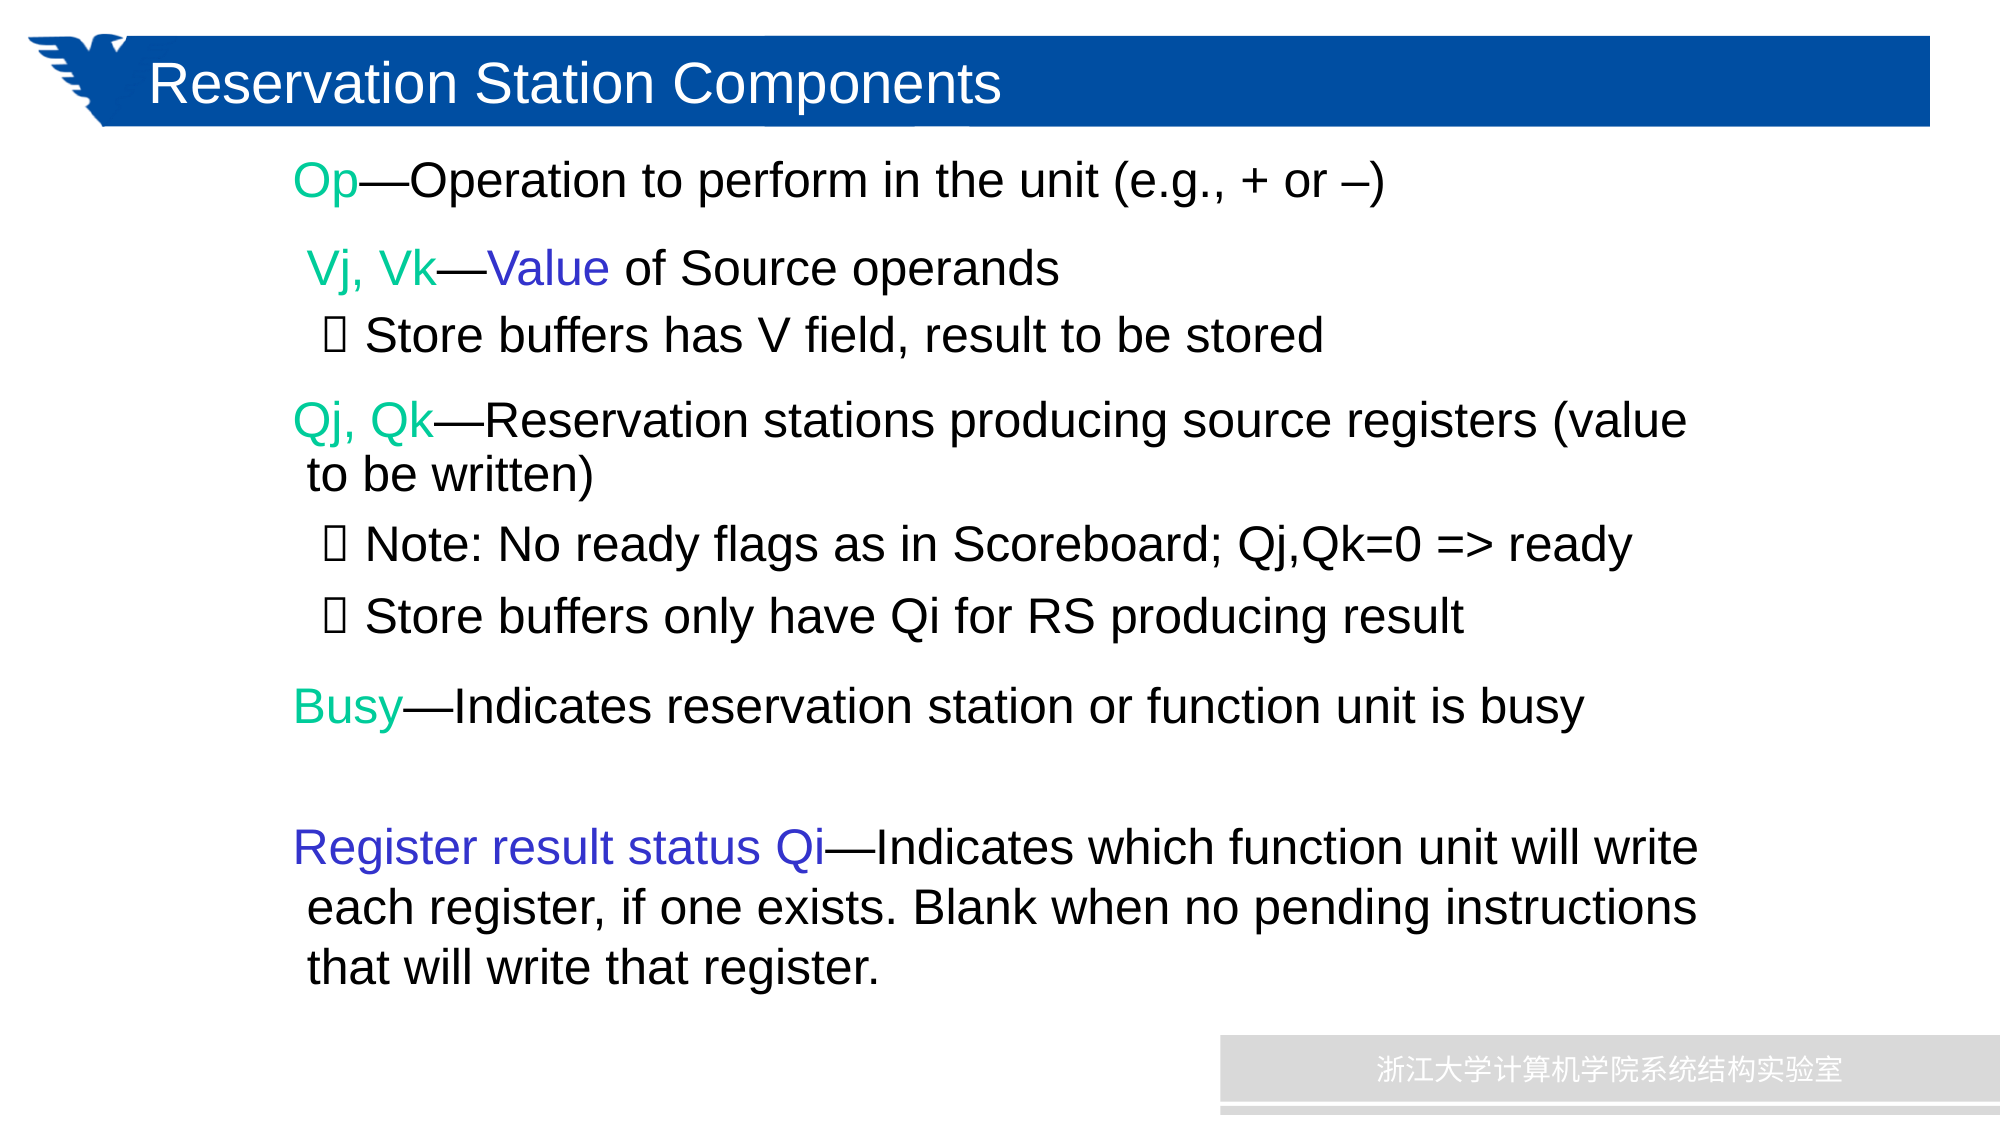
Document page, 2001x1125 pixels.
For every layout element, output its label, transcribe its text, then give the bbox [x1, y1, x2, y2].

picture [7, 19, 197, 127]
title Reservation Station Components [133, 37, 1796, 188]
text_box Op—Operation to perform in the unit (e.g., + or –) Vj, Vk—Value of Source operands  Store buffers has V field, result to be stored Qj, Qk—Reservation stations producing source registers (value to be written)  Note: No ready flags as in Scoreboard; Qj,Qk=0 => ready  Store buffers only have Qi for RS producing result Busy—Indicates reservation station or function unit is busy Register result status Qi—Indicates which function unit will write each register, if one exists. Blank when no pending instructions that will write that register. [290, 116, 1710, 995]
